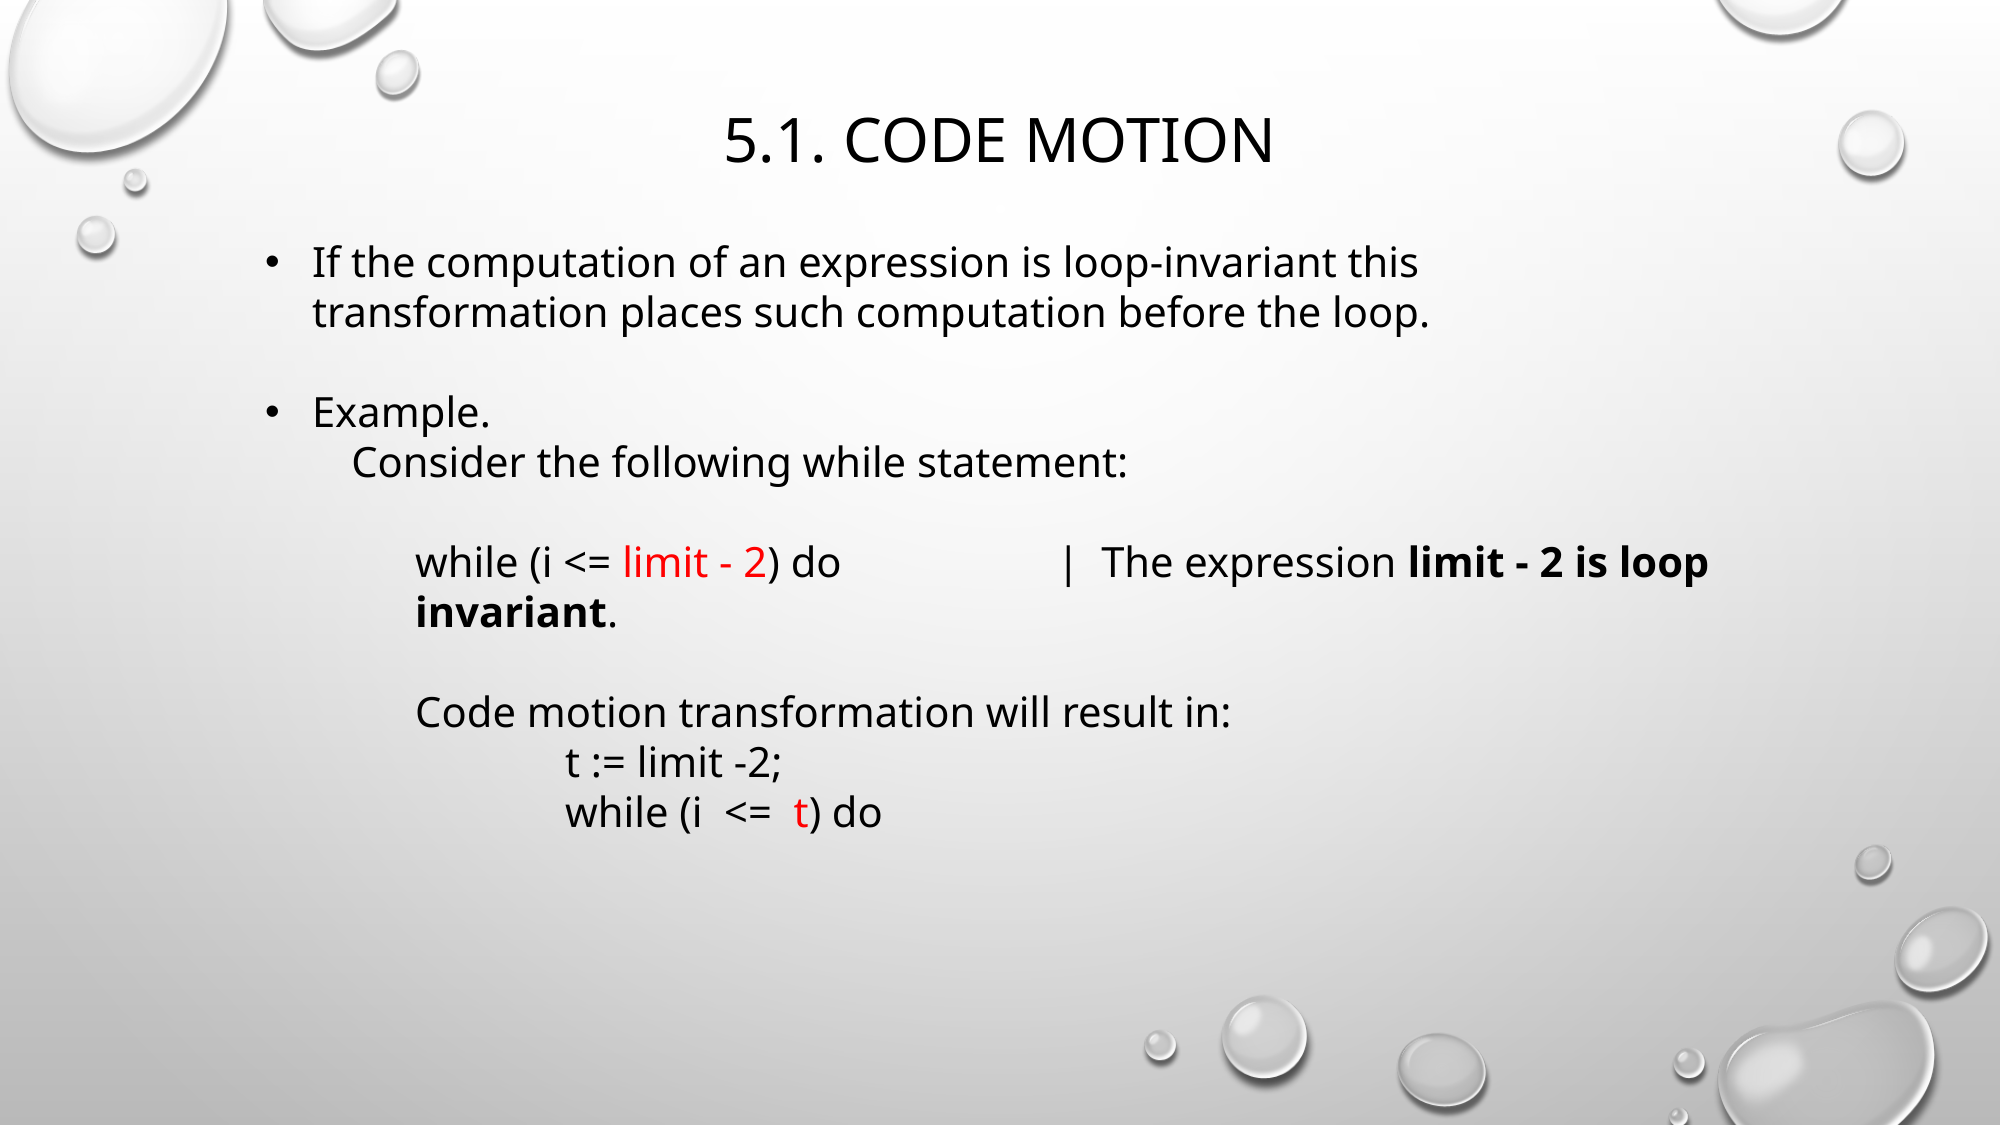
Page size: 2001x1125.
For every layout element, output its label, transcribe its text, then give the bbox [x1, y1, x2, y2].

picture [0, 0, 2000, 1125]
text_box If the computation of an expression is loop-invariant this transformation places such computation before the loop. Example. Consider the following while statement: while (i <= limit - 2) do | The expression limit - 2 is loop invariant. Code motion transformation will result in: t := limit -2; while (i <= t) do [250, 228, 1741, 844]
title 5.1. Code Motion [149, 101, 1851, 258]
